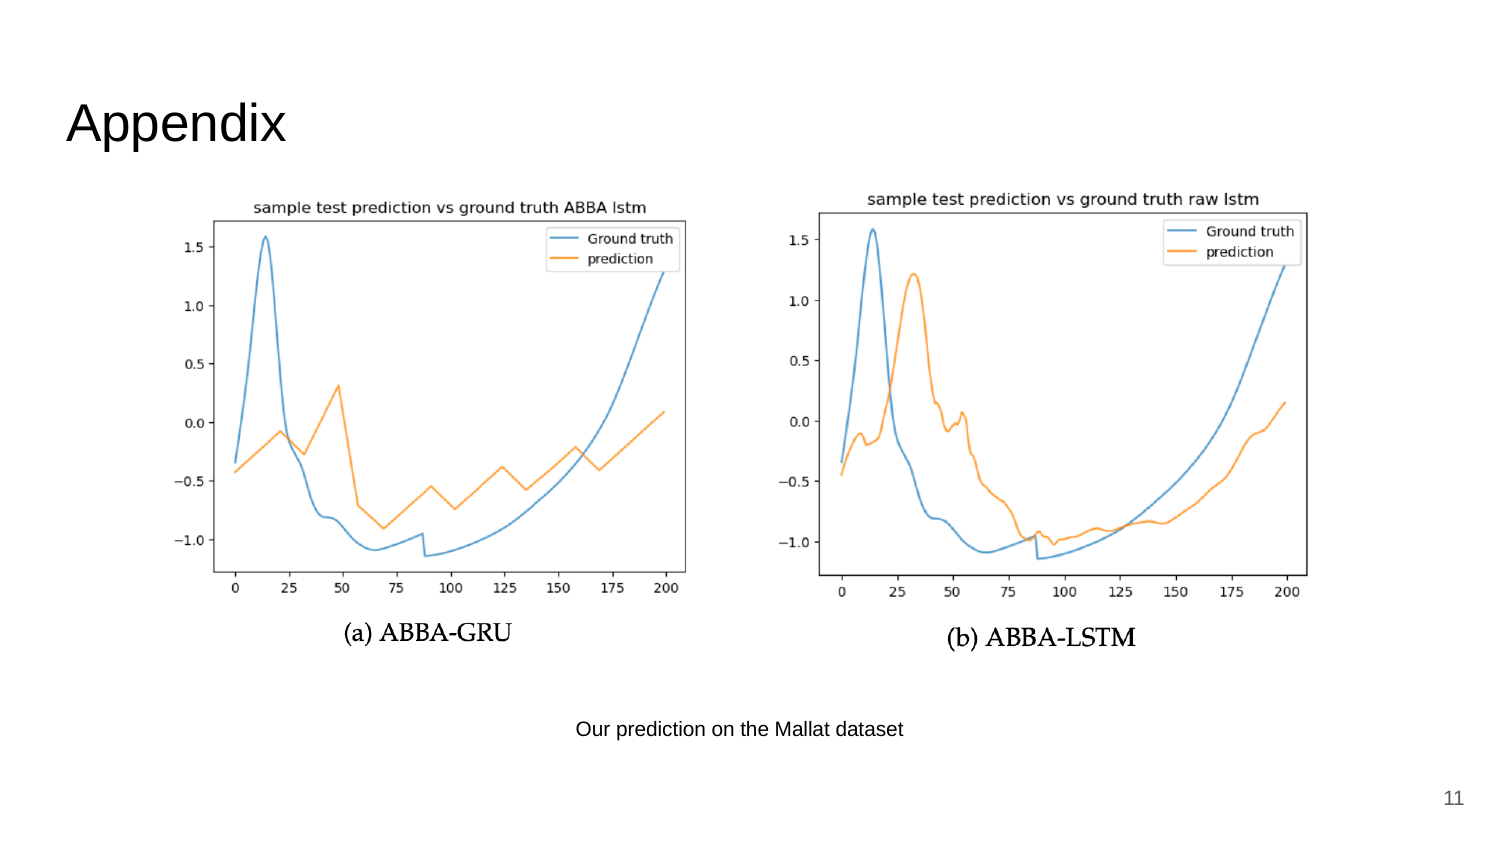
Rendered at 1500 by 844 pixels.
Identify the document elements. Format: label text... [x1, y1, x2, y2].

title Appendix [51, 72, 1449, 167]
picture [775, 189, 1309, 655]
list Our prediction on the Mallat dataset [170, 700, 1309, 750]
slide_number ‹#› [1389, 764, 1480, 830]
picture [170, 197, 689, 647]
